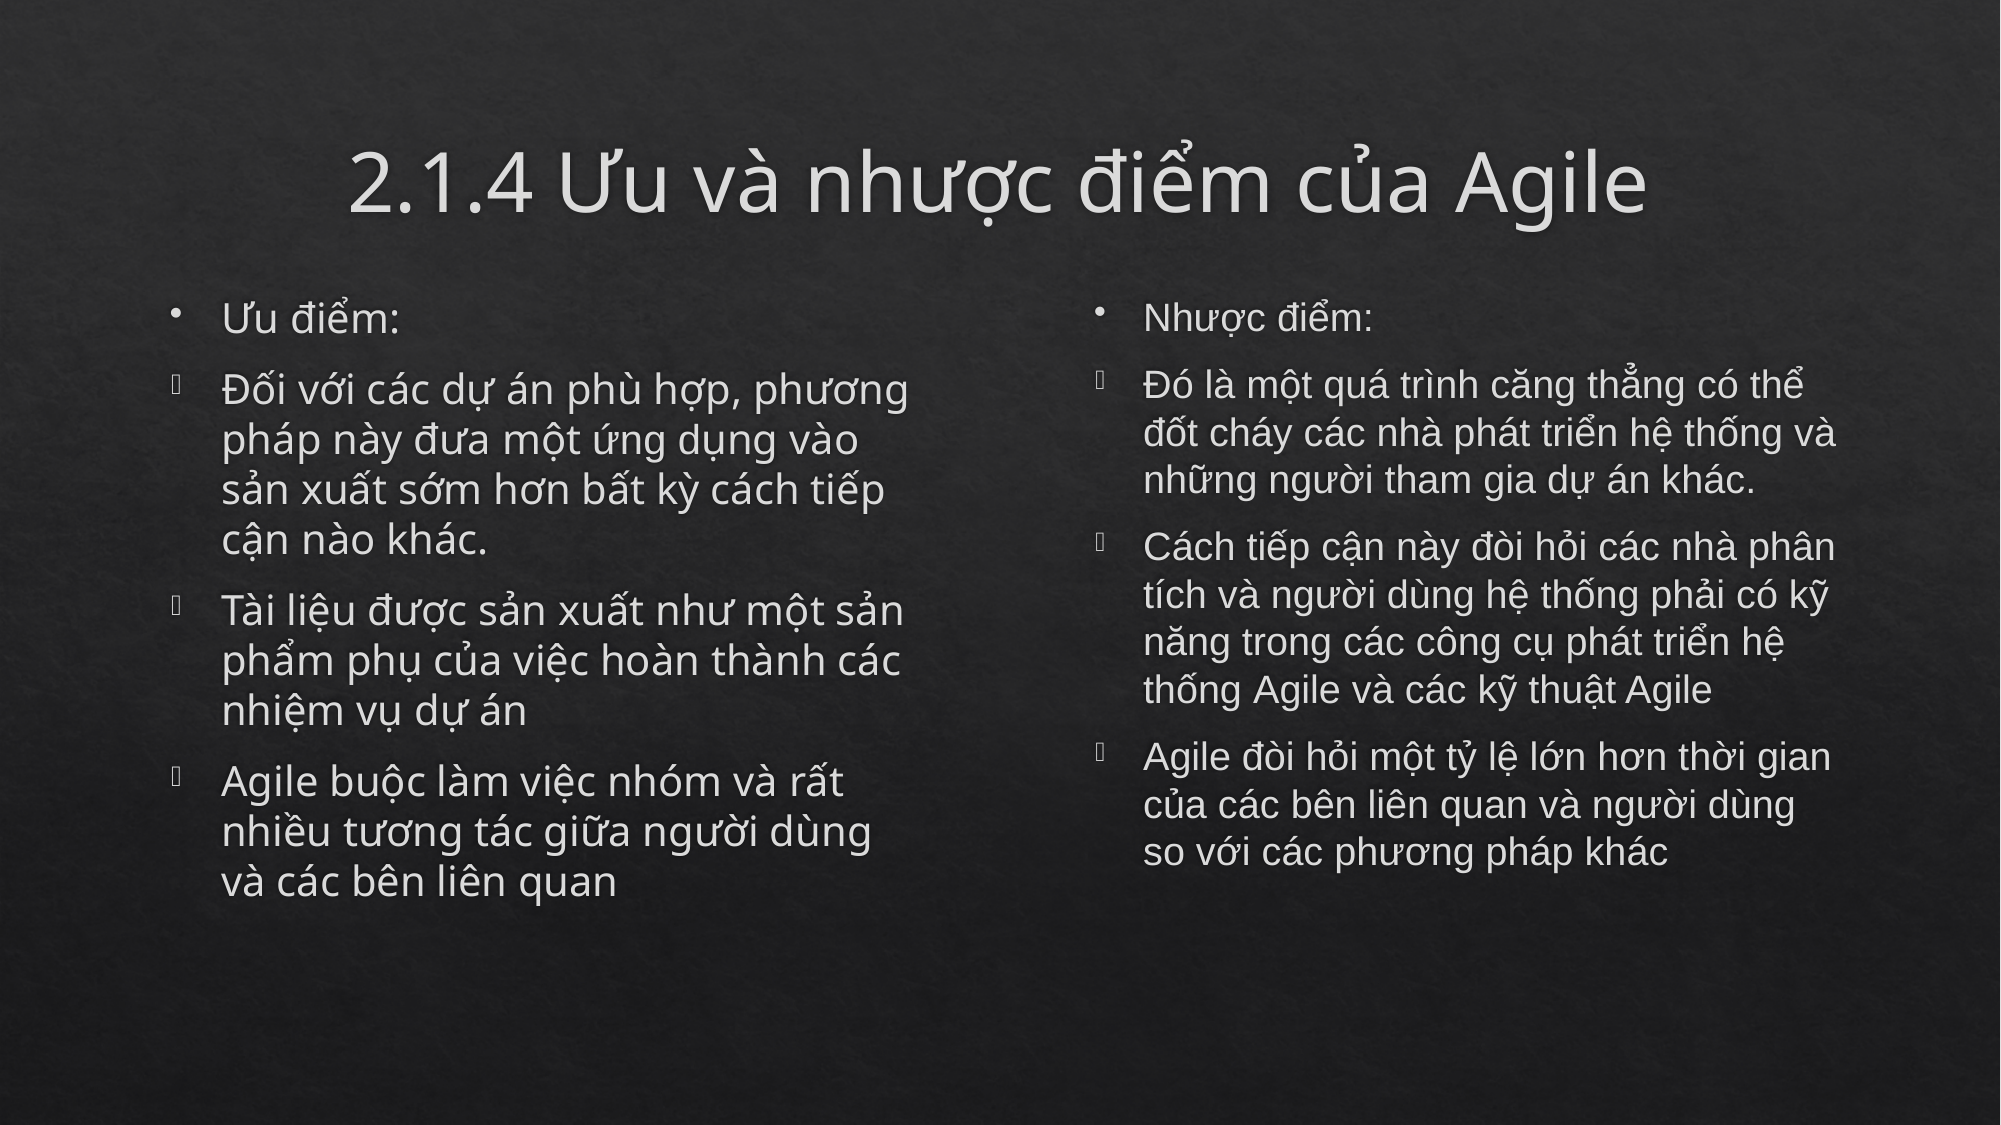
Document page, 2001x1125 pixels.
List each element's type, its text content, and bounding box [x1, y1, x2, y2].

text_box Nhược điểm: Đó là một quá trình căng thẳng có thể đốt cháy các nhà phát triển hệ thống và những người tham gia dự án khác. Cách tiếp cận này đòi hỏi các nhà phân tích và người dùng hệ thống phải có kỹ năng trong các công cụ phát triển hệ thống Agile và các kỹ thuật Agile Agile đòi hỏi một tỷ lệ lớn hơn thời gian của các bên liên quan và người dùng so với các phương pháp khác [1074, 284, 1862, 950]
title 2.1.4 Ưu và nhược điểm của Agile [149, 99, 1849, 260]
list Ưu điểm: Đối với các dự án phù hợp, phương pháp này đưa một ứng dụng vào sản xuất sớm hơn bất kỳ cách tiếp cận nào khác. Tài liệu được sản xuất như một sản phẩm phụ của việc hoàn thành các nhiệm vụ dự án Agile buộc làm việc nhóm và rất nhiều tương tác giữa người dùng và các bên liên quan [149, 284, 931, 950]
